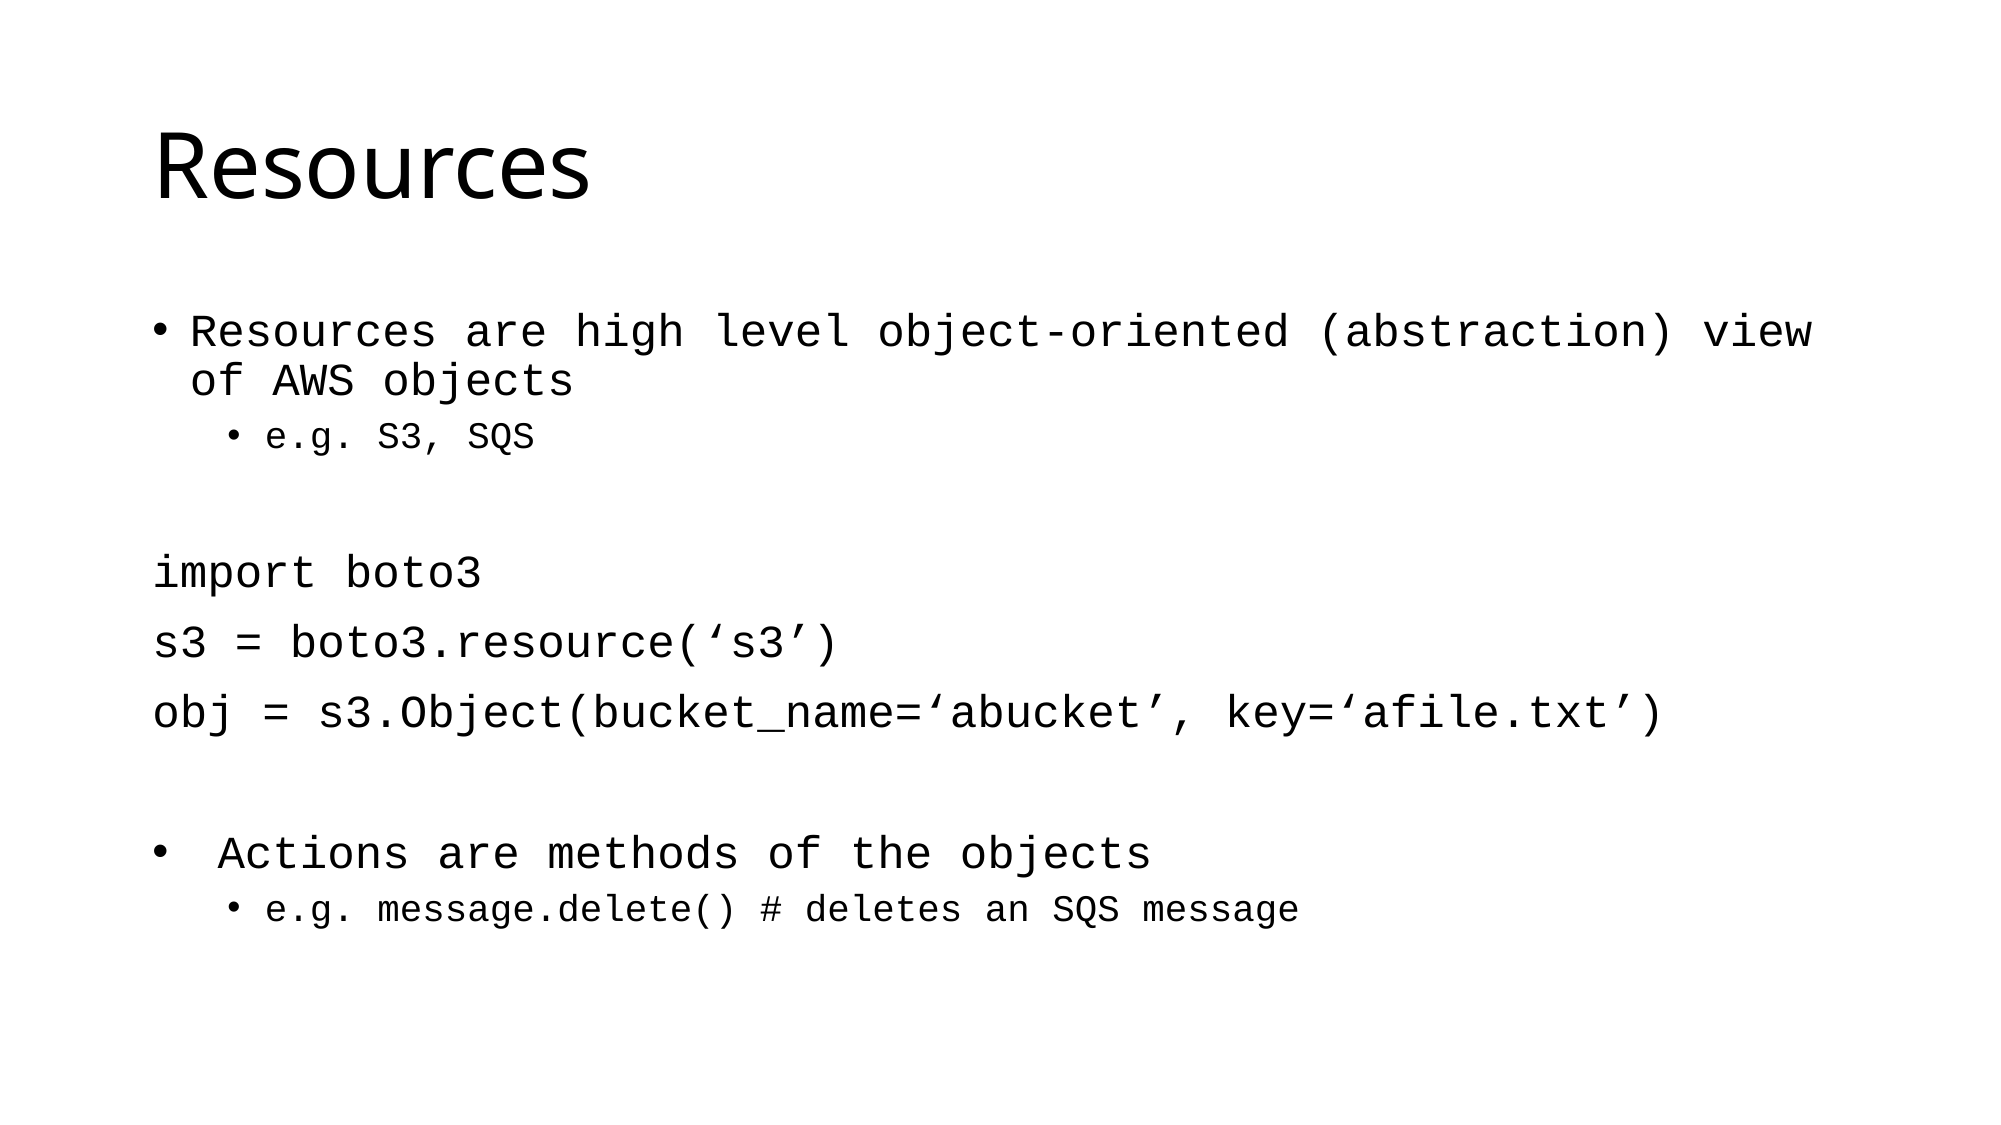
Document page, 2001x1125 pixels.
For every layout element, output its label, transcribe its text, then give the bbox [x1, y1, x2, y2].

list Resources are high level object-oriented (abstraction) view of AWS objects e.g. S3, SQS import boto3 s3 = boto3.resource(‘s3’) obj = s3.Object(bucket_name=‘abucket’, key=‘afile.txt’) Actions are methods of the objects e.g. message.delete() # deletes an SQS message [137, 299, 1863, 1014]
title Resources [137, 59, 1863, 278]
